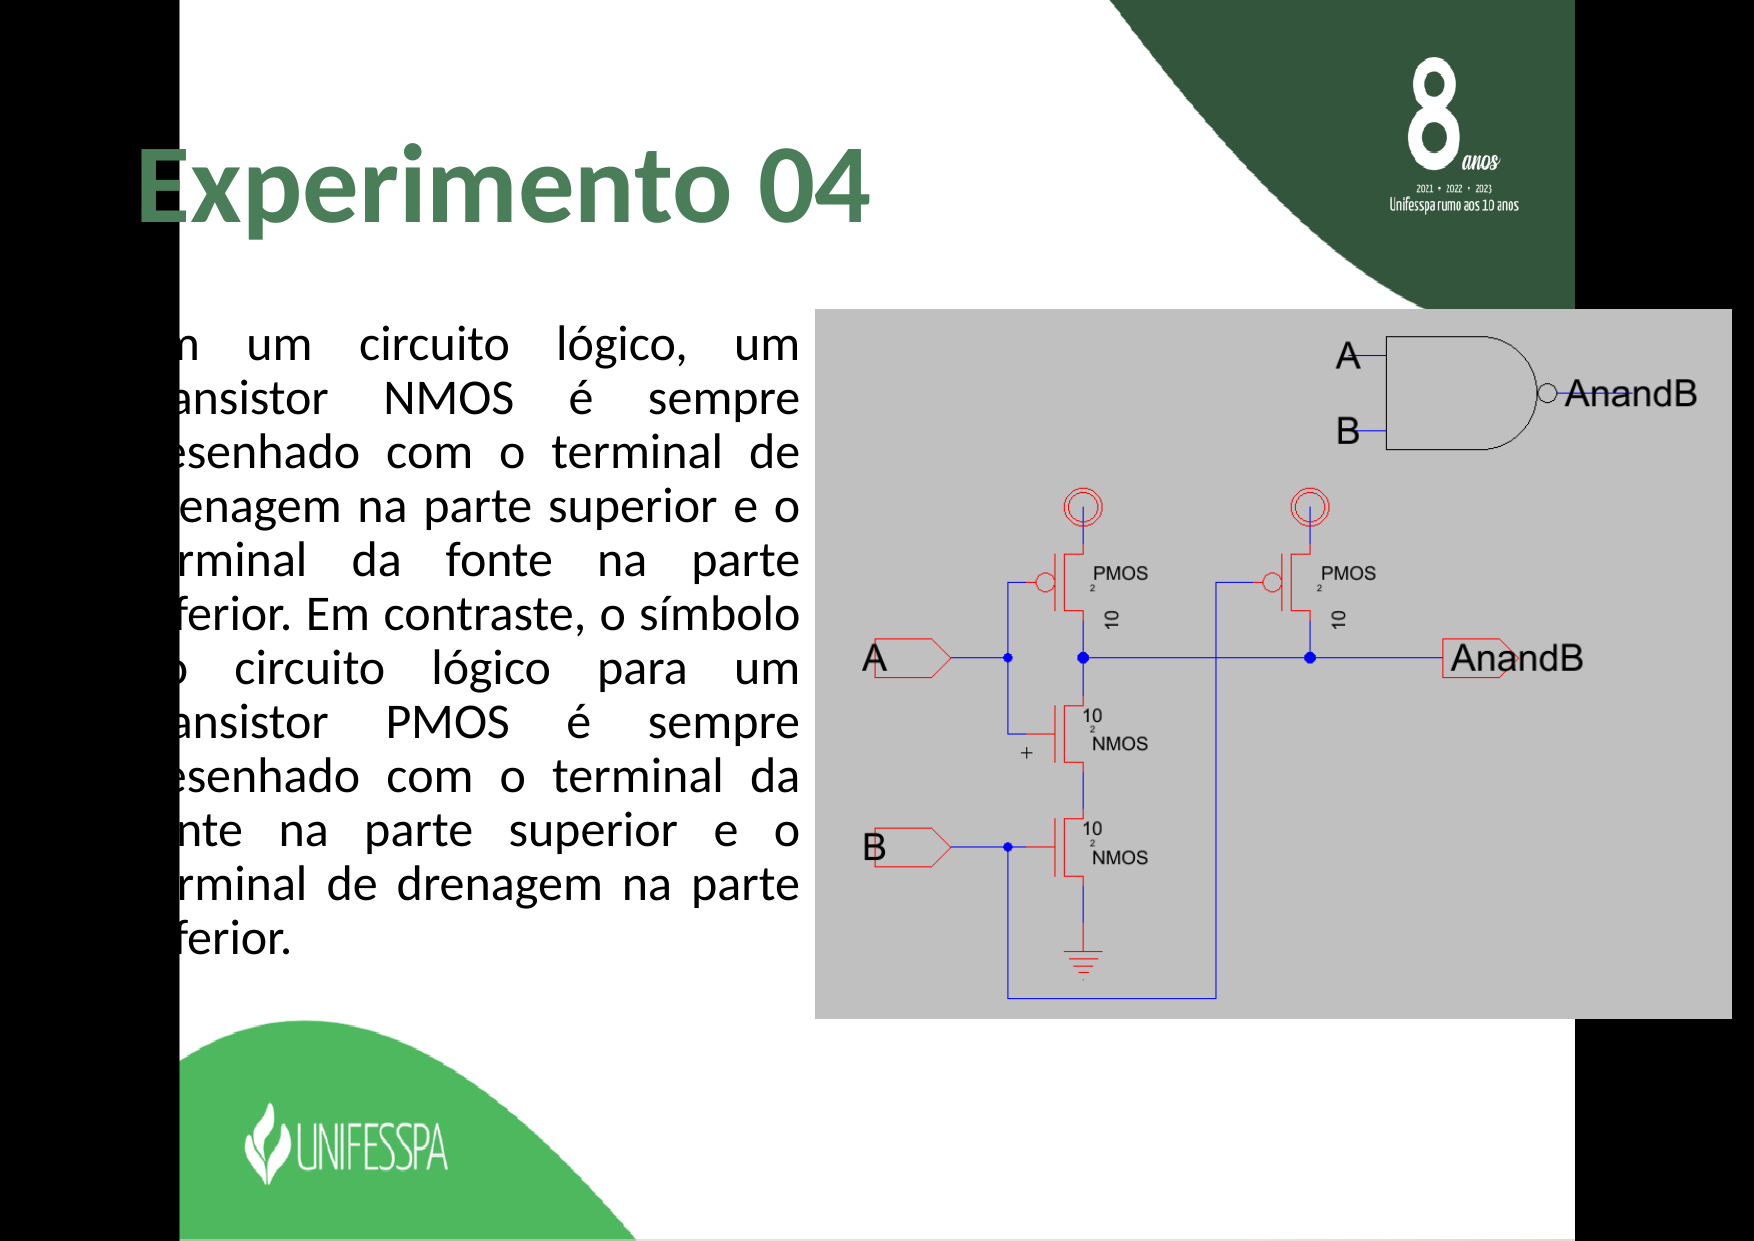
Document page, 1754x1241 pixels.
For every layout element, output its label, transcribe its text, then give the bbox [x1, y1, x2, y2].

picture [0, 0, 1754, 1241]
list Em um circuito lógico, um transistor NMOS é sempre desenhado com o terminal de drenagem na parte superior e o terminal da fonte na parte inferior. Em contraste, o símbolo do circuito lógico para um transistor PMOS é sempre desenhado com o terminal da fonte na parte superior e o terminal de drenagem na parte inferior. [120, 309, 814, 1019]
title Experimento 04 [120, 74, 1634, 297]
